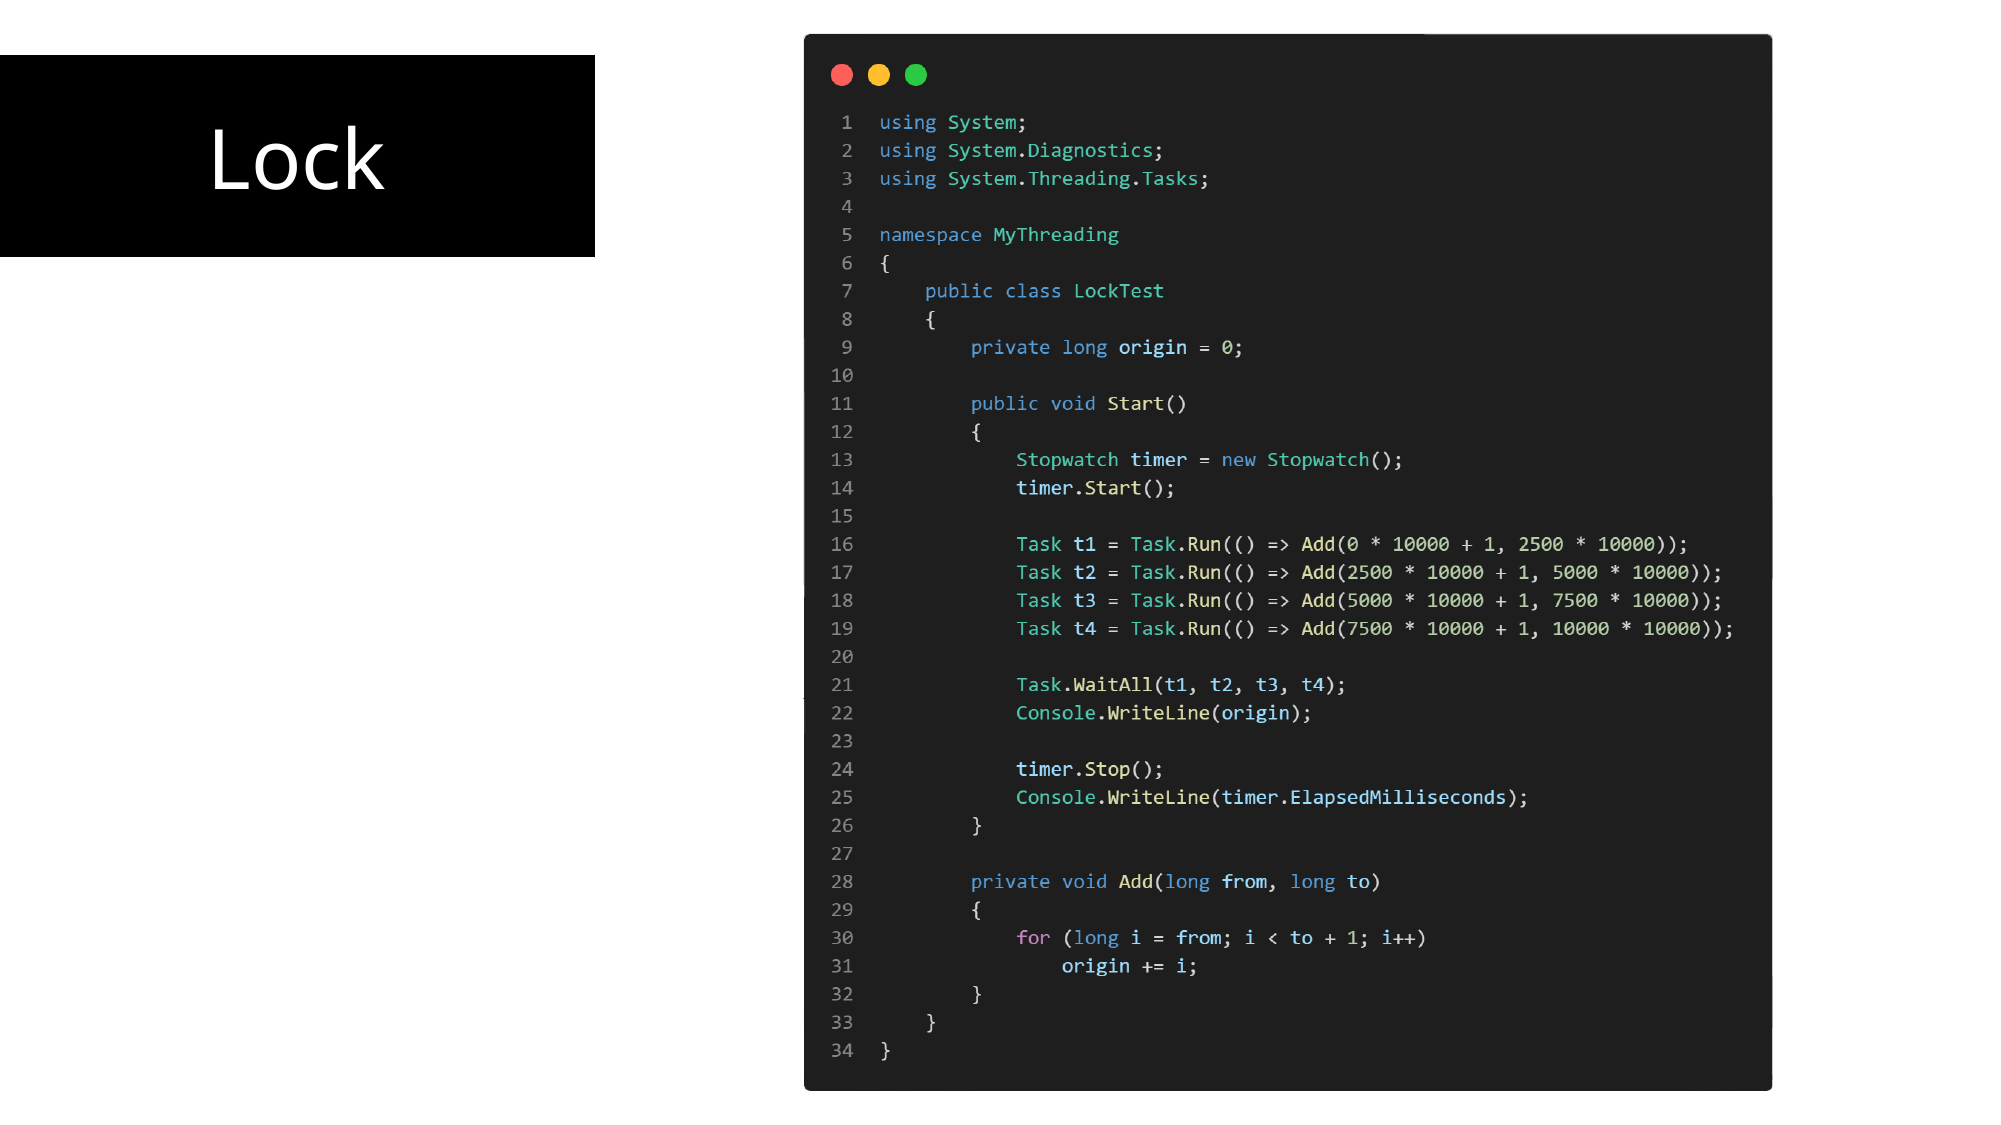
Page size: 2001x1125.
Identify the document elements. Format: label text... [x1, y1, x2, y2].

text_box Lock [0, 55, 595, 257]
picture [803, 33, 1773, 1092]
